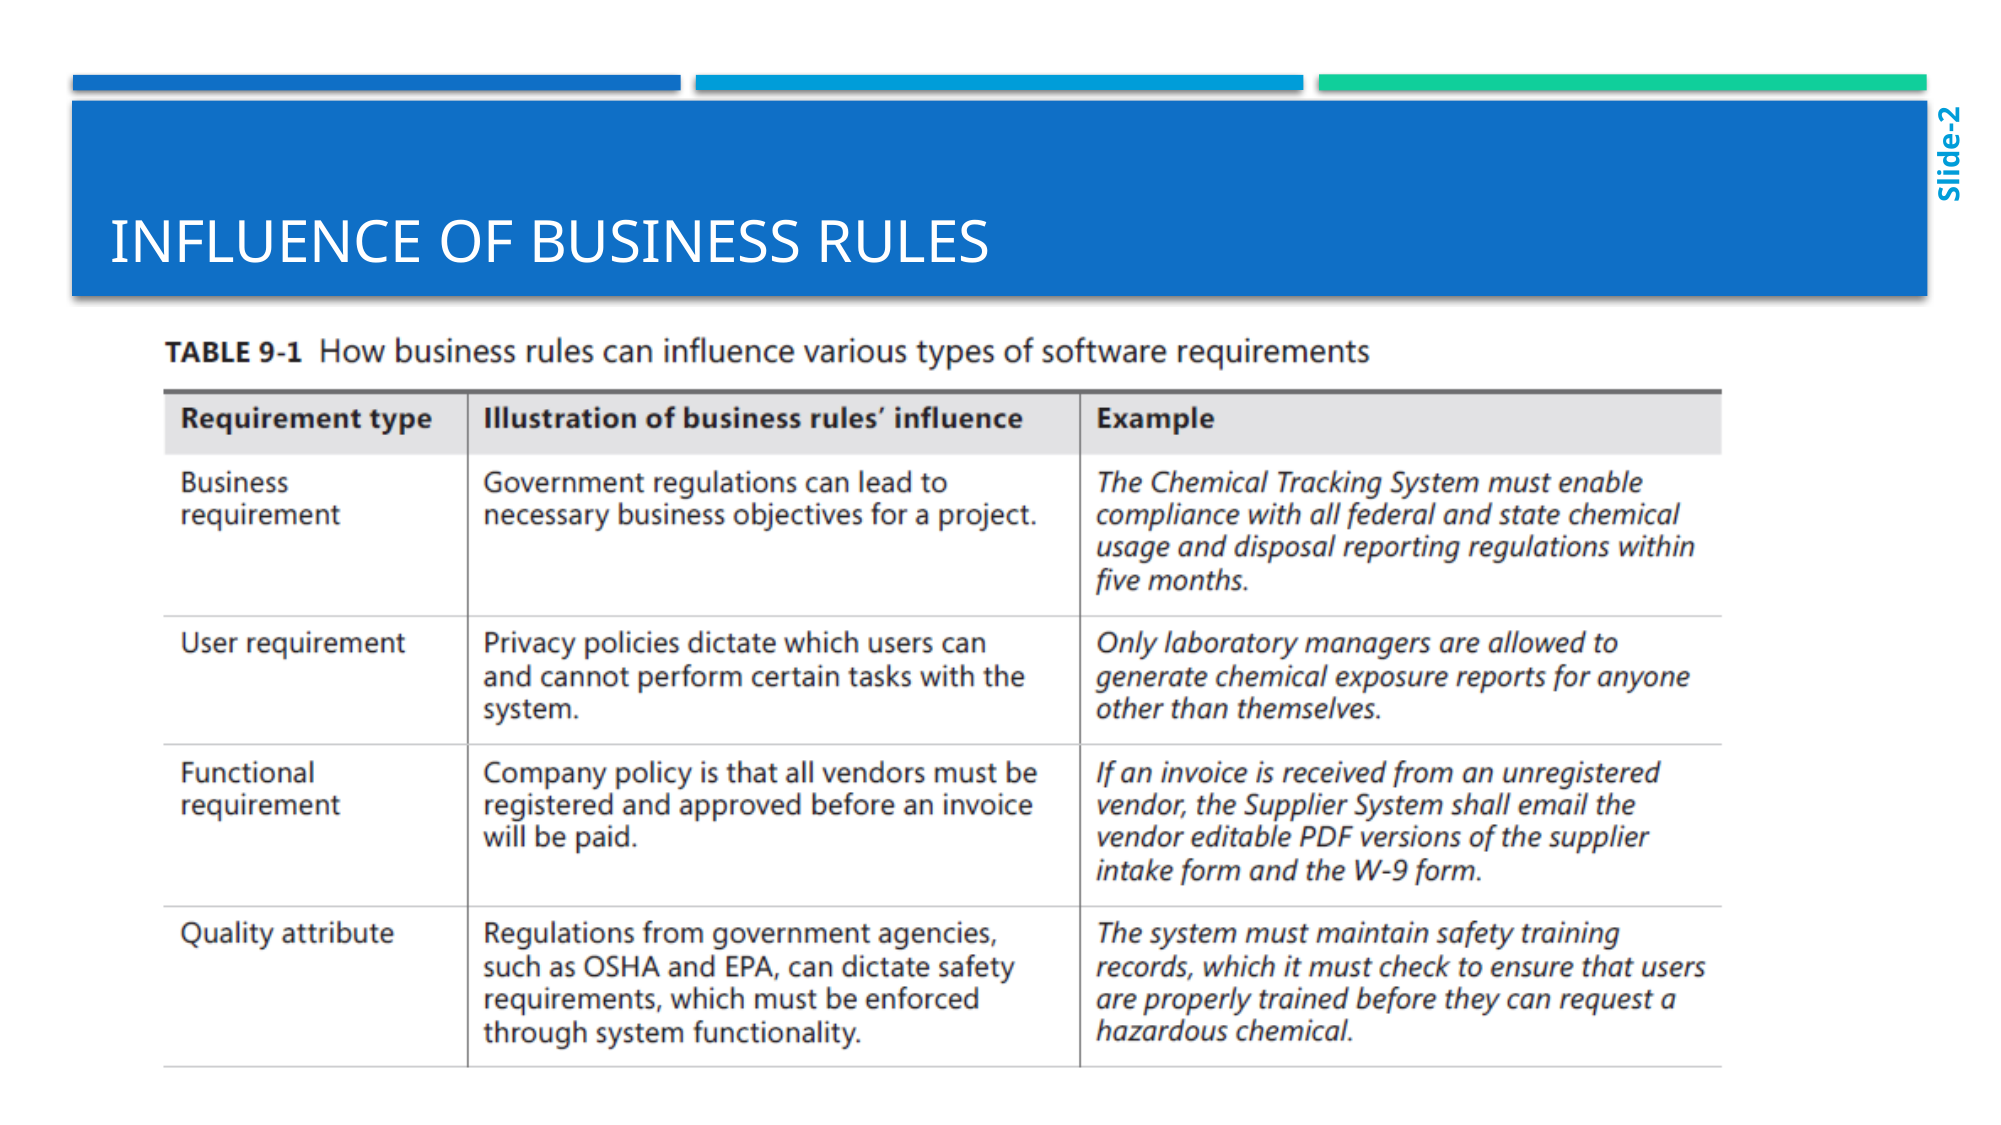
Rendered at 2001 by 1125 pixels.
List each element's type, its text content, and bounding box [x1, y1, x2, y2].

text_box Slide-2 [1930, 99, 1970, 212]
picture [151, 327, 1733, 1077]
title Influence of Business Rules [95, 115, 1905, 282]
